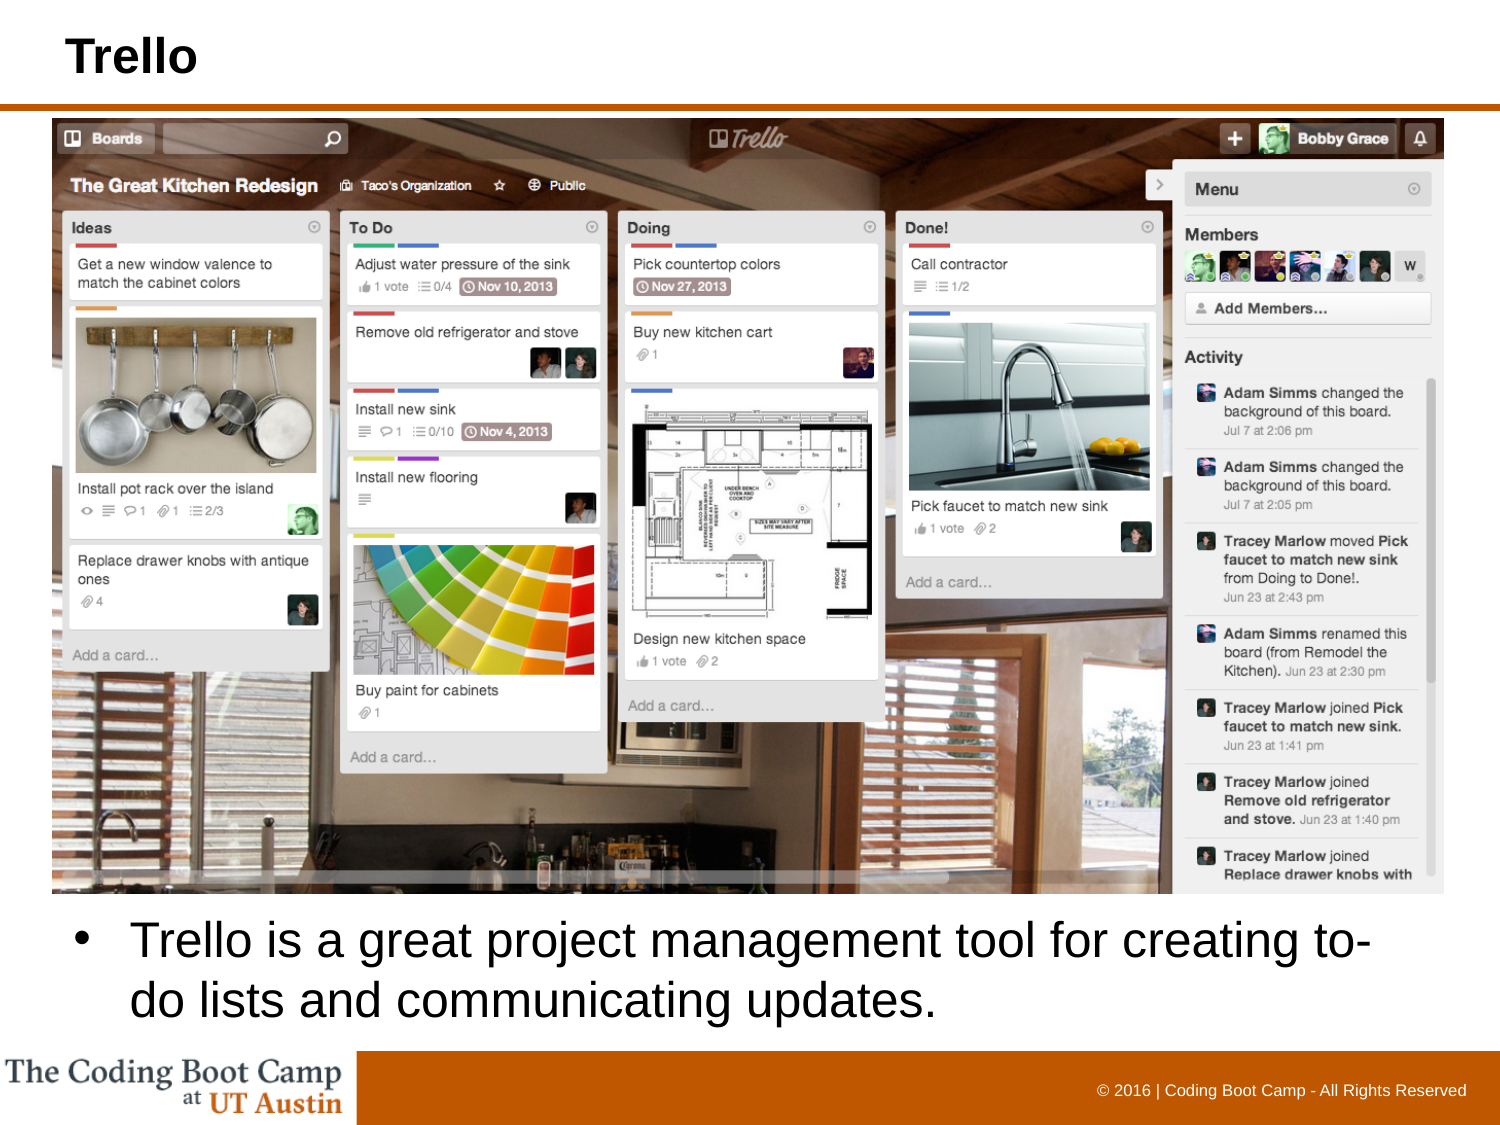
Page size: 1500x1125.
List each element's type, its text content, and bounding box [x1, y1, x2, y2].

text_box Trello is a great project management tool for creating to-do lists and communicating updates. [58, 899, 1444, 1035]
picture [52, 118, 1444, 894]
picture [0, 1050, 357, 1125]
text_box Trello [49, 16, 1163, 91]
